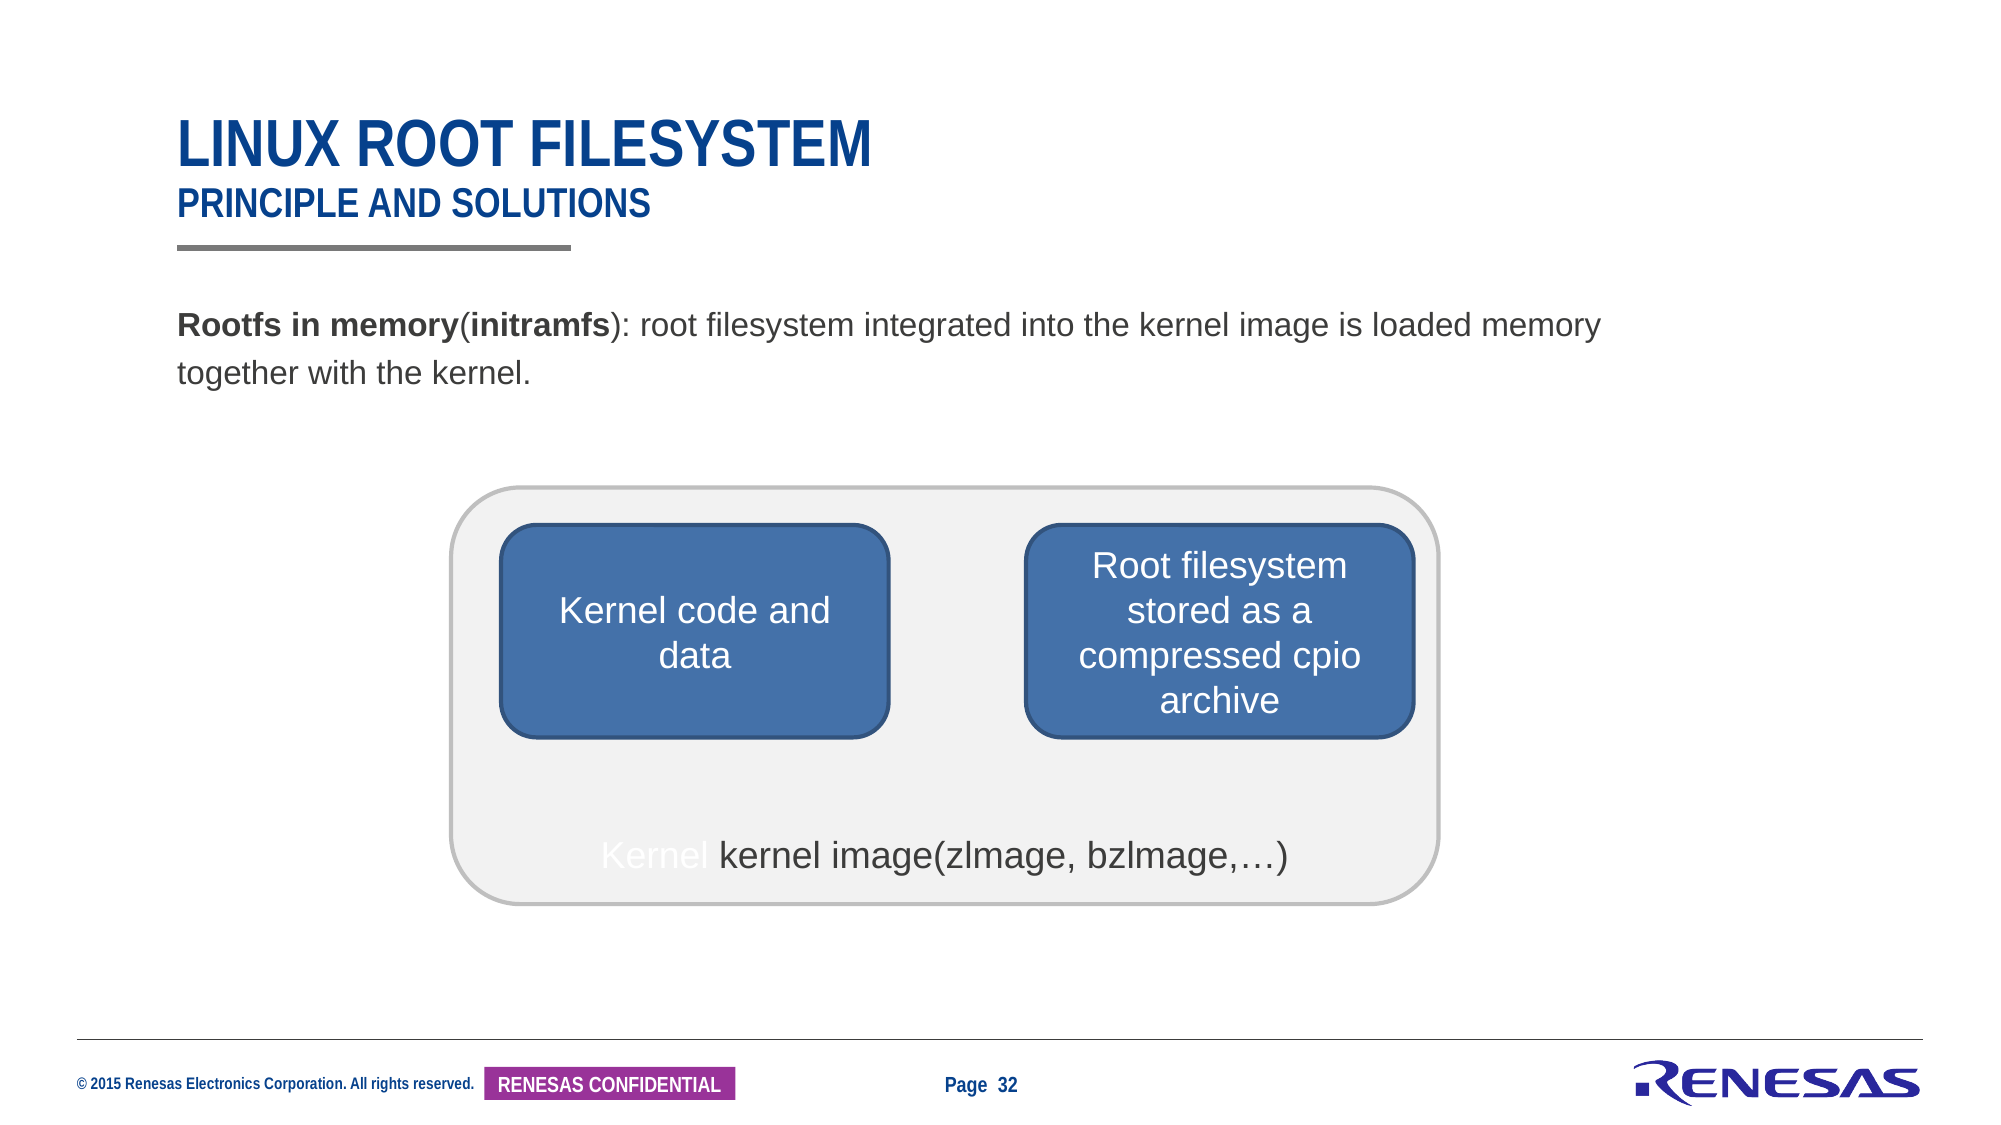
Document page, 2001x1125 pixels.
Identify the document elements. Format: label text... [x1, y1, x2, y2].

text_box Kernel kernel image(zlmage, bzlmage,…) [448, 485, 1441, 907]
list Rootfs in memory(initramfs): root filesystem integrated into the kernel image is loaded memory together with the kernel. [177, 295, 1654, 393]
picture [1631, 1058, 1923, 1108]
slide_number Page 32 [944, 1070, 1056, 1097]
text_box Root filesystem stored as a compressed cpio archive [1023, 522, 1416, 740]
text_box Kernel code and data [498, 522, 891, 740]
title Linux root filesystem principle and solutions [177, 108, 1654, 227]
